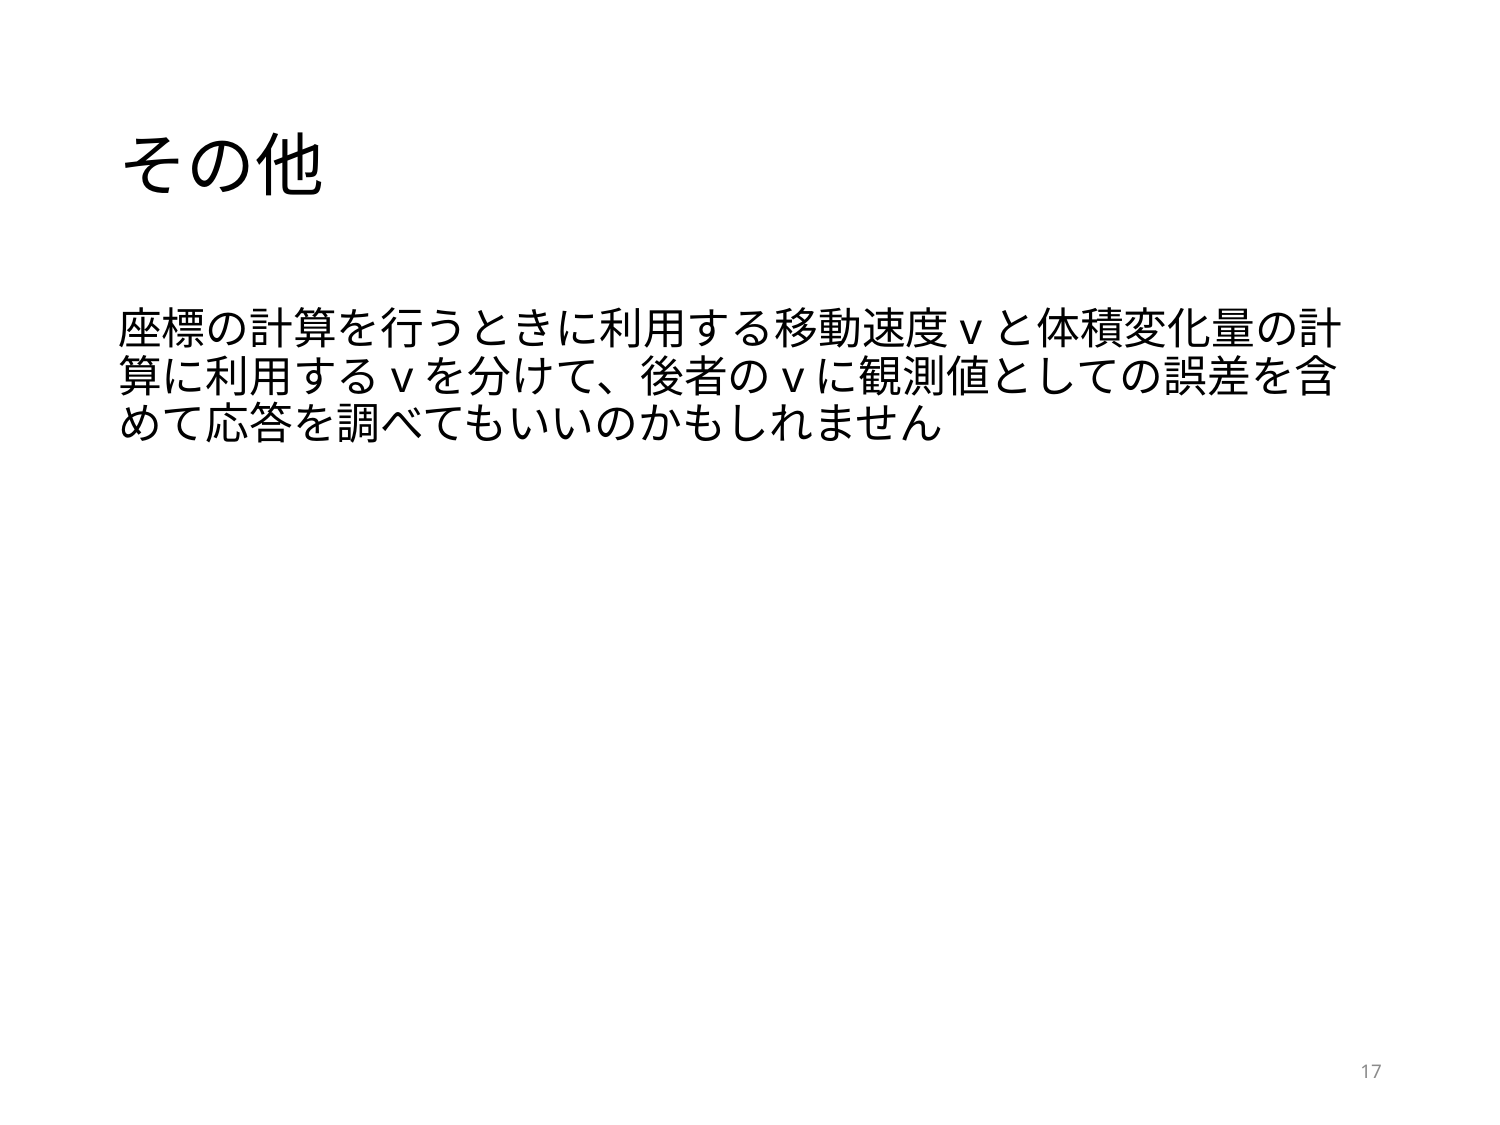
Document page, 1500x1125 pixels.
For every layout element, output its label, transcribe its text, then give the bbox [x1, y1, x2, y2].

slide_number 17 [1059, 1042, 1397, 1103]
title その他 [103, 59, 1397, 278]
list 座標の計算を行うときに利用する移動速度vと体積変化量の計算に利用するvを分けて、後者のvに観測値としての誤差を含めて応答を調べてもいいのかもしれません [103, 299, 1397, 1014]
